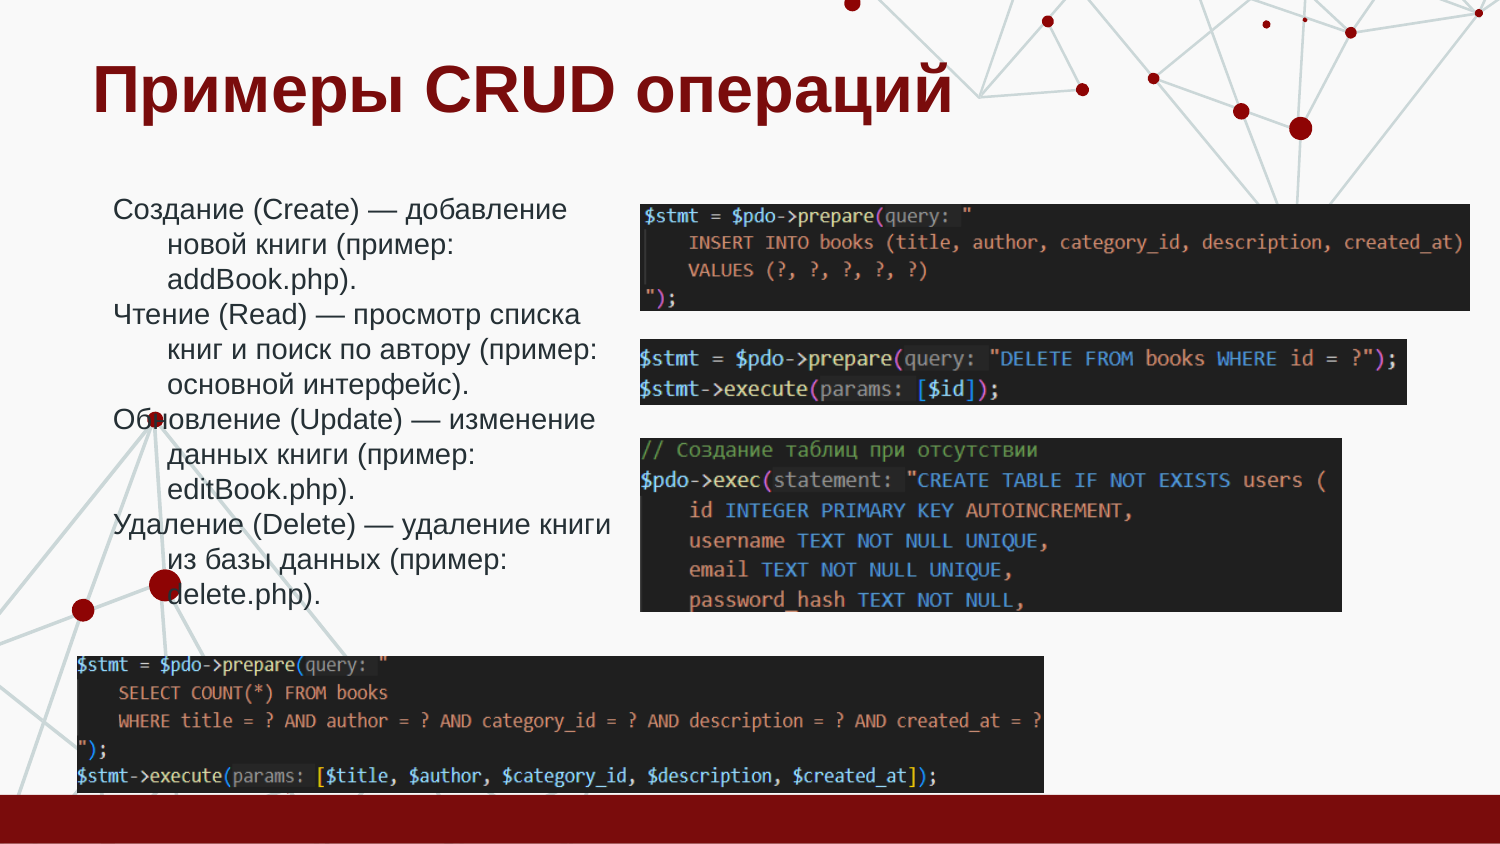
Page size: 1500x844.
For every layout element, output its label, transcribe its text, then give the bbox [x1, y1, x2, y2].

picture [639, 438, 1342, 612]
picture [639, 339, 1407, 406]
subtitle Создание (Create) — добавление новой книги (пример: addBook.php). Чтение (Read) — просмотр списка книг и поиск по автору (пример: основной интерфейс). Обновление (Update) — изменение данных книги (пример: editBook.php). Удаление (Delete) — удаление книги из базы данных (пример: delete.php). [77, 175, 641, 648]
title Примеры CRUD операций [77, 30, 1061, 117]
picture [76, 656, 1044, 794]
picture [639, 204, 1470, 311]
